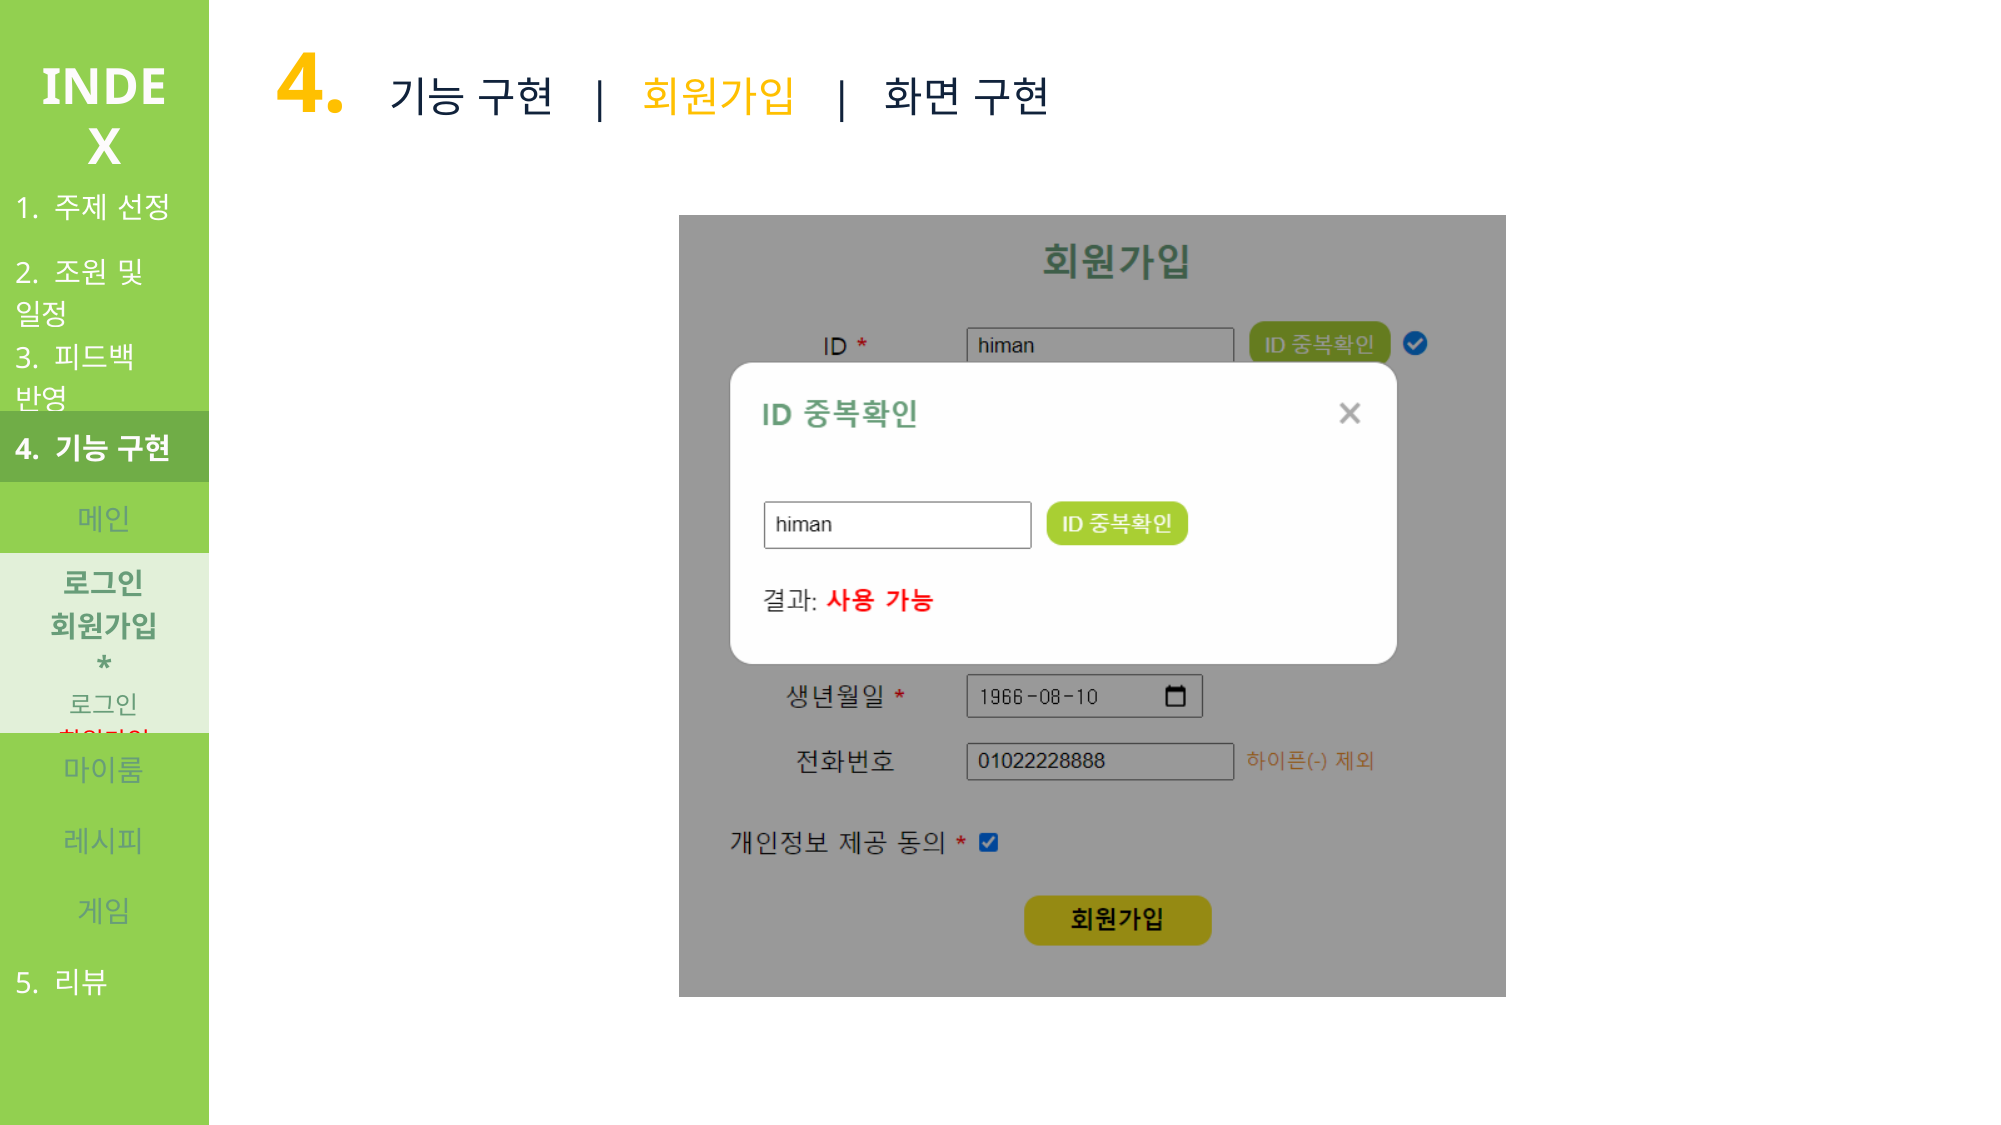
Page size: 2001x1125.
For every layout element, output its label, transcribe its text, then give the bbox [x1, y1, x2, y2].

text_box INDEX [14, 47, 195, 171]
table_cell 게임 [0, 875, 209, 946]
text_box 4. 기능 구현 | 회원가입 | 화면 구현 [261, 21, 1185, 137]
table_cell 5. 리뷰 [0, 946, 209, 1017]
table_header 1. 주제 선정 [0, 171, 209, 242]
table_cell 4. 기능 구현 [0, 411, 209, 482]
table_cell 2. 조원 및 일정 [0, 242, 209, 327]
table_cell 3. 피드백 반영 [0, 327, 209, 411]
table_cell 메인 [0, 482, 209, 553]
table_cell 레시피 [0, 804, 209, 875]
picture [679, 215, 1506, 997]
text_box [0, 0, 210, 1125]
table_cell 마이룸 [0, 733, 209, 804]
table_cell 로그인 회원가입 * 로그인 회원가입 [0, 553, 209, 733]
